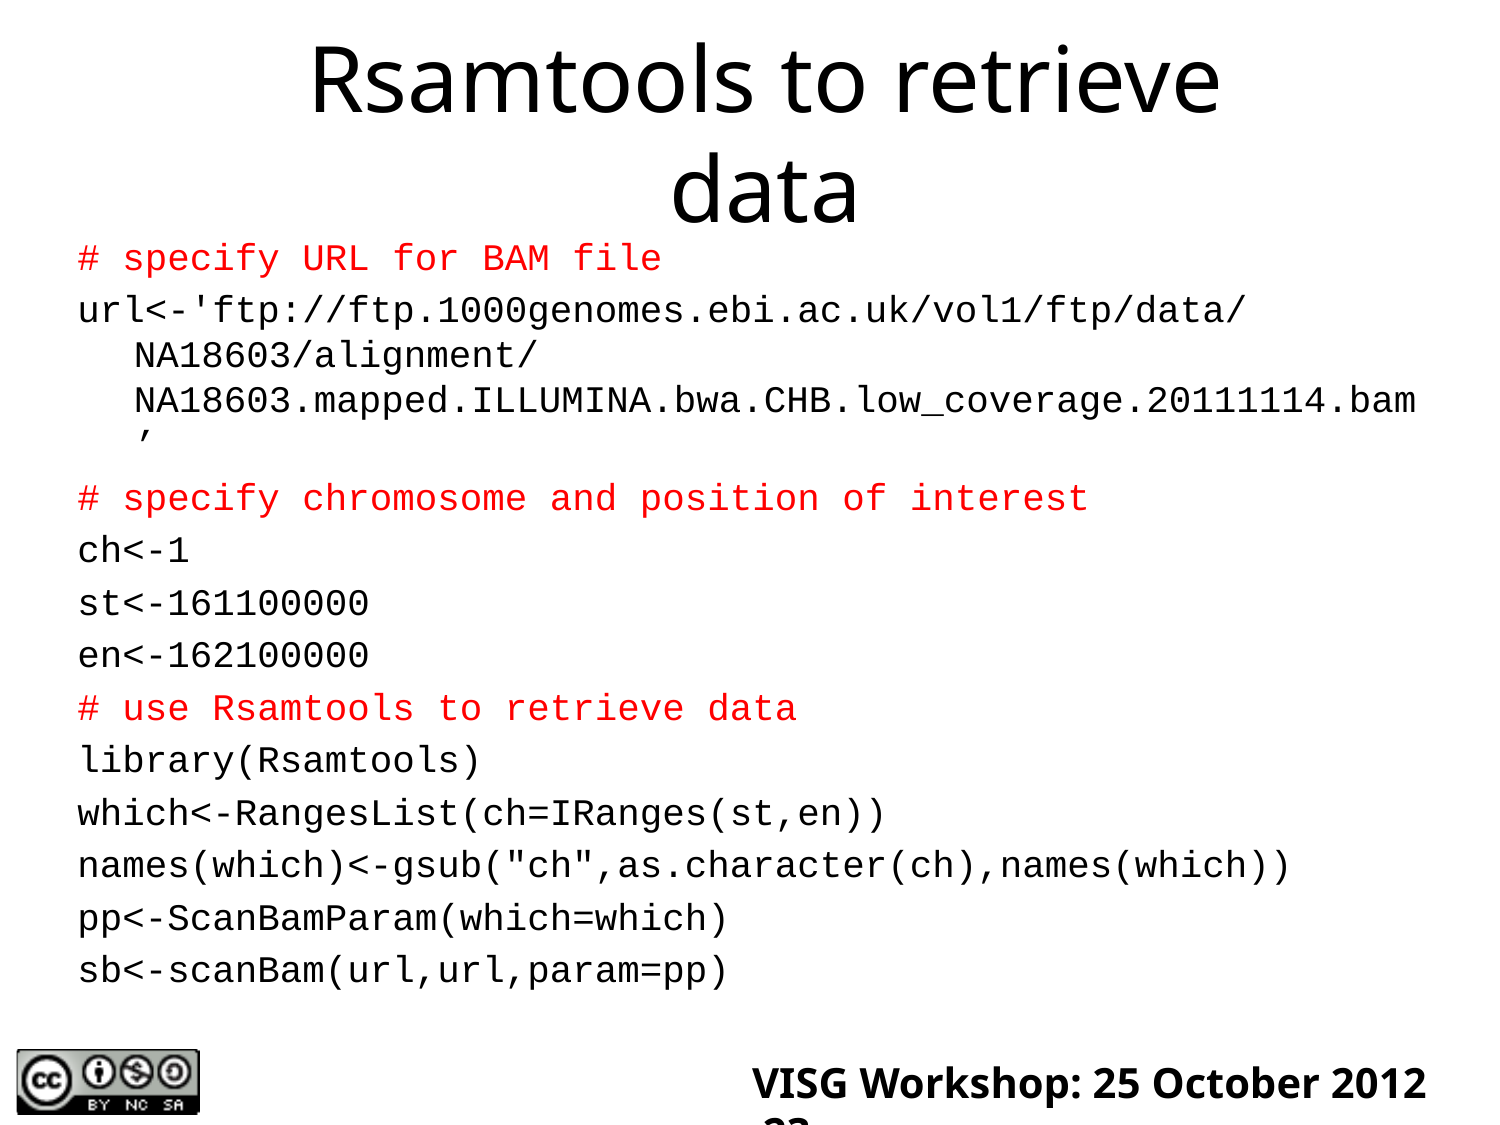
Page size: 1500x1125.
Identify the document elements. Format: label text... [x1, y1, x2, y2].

list # specify URL for BAM file url<-'ftp://ftp.1000genomes.ebi.ac.uk/vol1/ftp/data/NA18603/alignment/NA18603.mapped.ILLUMINA.bwa.CHB.low_coverage.20111114.bam’ # specify chromosome and position of interest ch<-1 st<-161100000 en<-162100000 # use Rsamtools to retrieve data library(Rsamtools) which<-RangesList(ch=IRanges(st,en)) names(which)<-gsub("ch",as.character(ch),names(which)) pp<-ScanBamParam(which=which) sb<-scanBam(url,url,param=pp) [62, 224, 1451, 1001]
title Rsamtools to retrieve data [187, 37, 1344, 224]
picture [16, 1049, 200, 1115]
